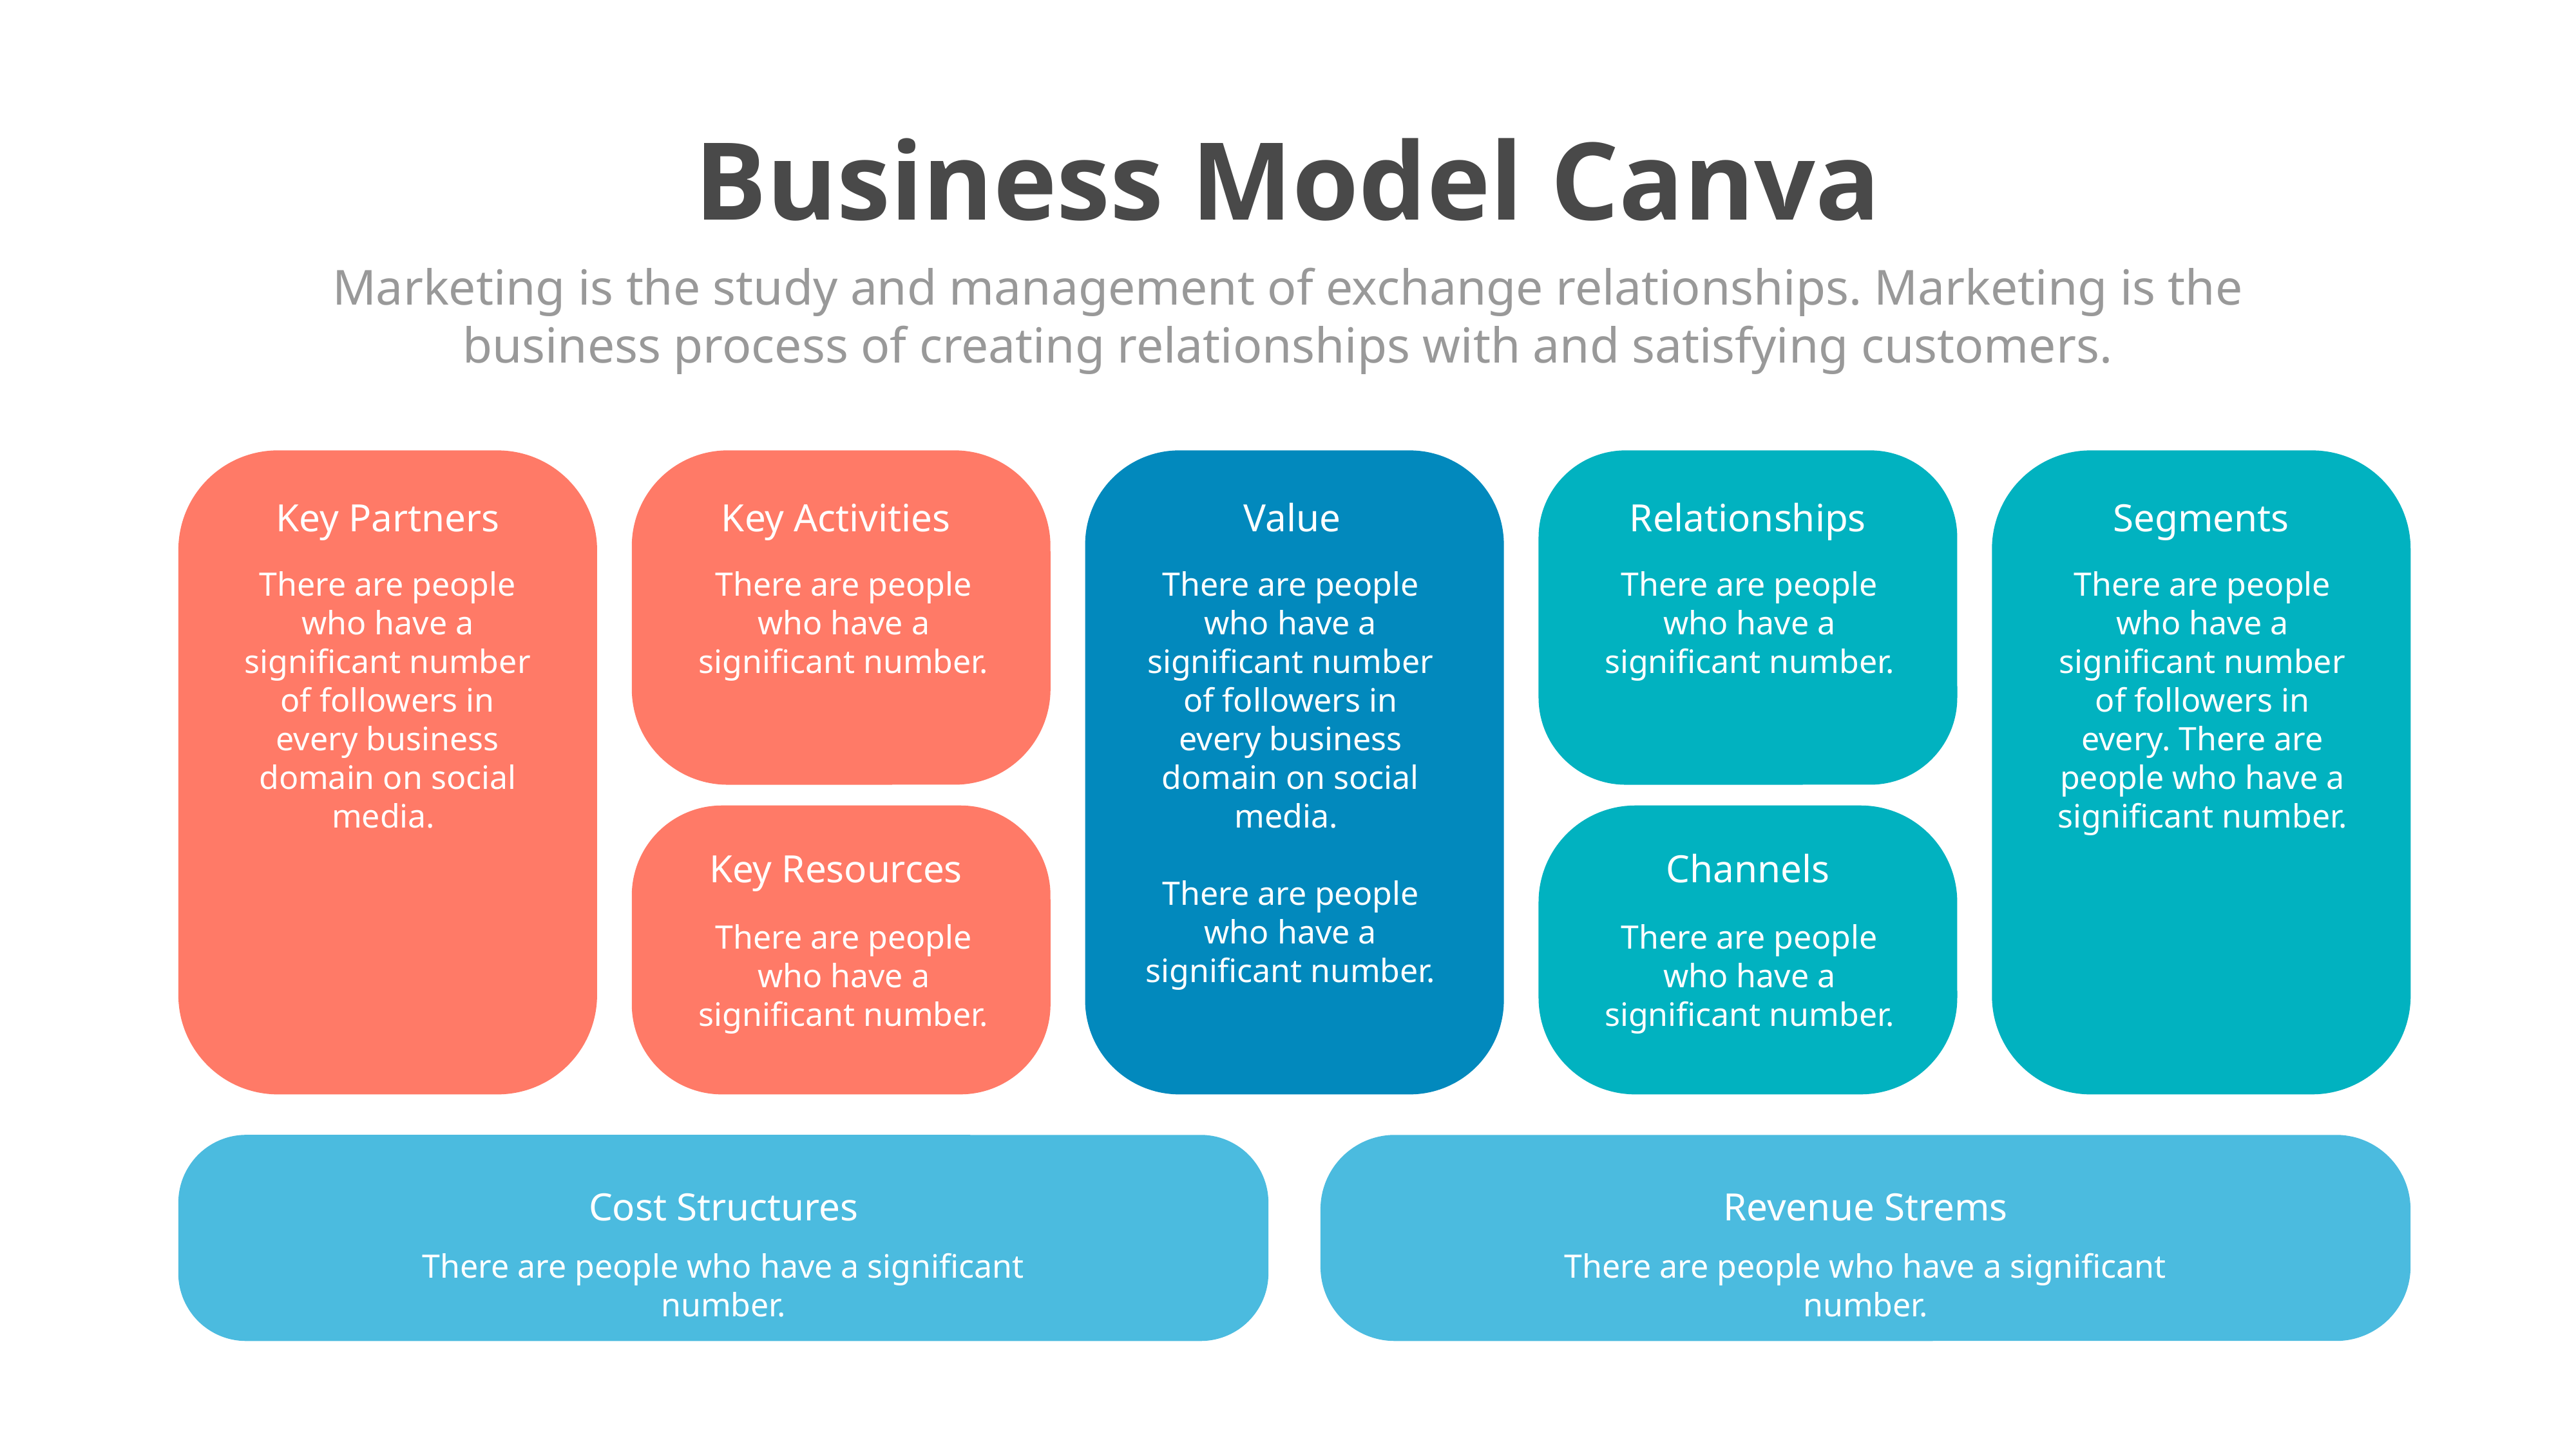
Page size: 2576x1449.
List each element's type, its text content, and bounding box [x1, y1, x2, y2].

text_box [1538, 450, 1958, 786]
text_box [1084, 450, 1505, 1095]
text_box There are people who have a significant number. [350, 1240, 1096, 1328]
text_box Cost Structures [499, 1178, 948, 1233]
text_box There are people who have a significant number. [1493, 1240, 2238, 1328]
text_box [631, 450, 1051, 786]
text_box [1991, 450, 2412, 1095]
text_box There are people who have a significant number. [684, 558, 1004, 685]
text_box Revenue Strems [1641, 1178, 2090, 1233]
text_box Key Partners [240, 489, 535, 544]
text_box [177, 450, 598, 1095]
text_box Channels [1601, 840, 1895, 895]
text_box There are people who have a significant number. [1590, 912, 1909, 1038]
text_box There are people who have a significant number. [684, 912, 1004, 1038]
text_box [1319, 1134, 2412, 1342]
text_box Segments [2054, 489, 2349, 544]
text_box Business Model Canva [685, 108, 1891, 247]
text_box Relationships [1601, 489, 1895, 544]
text_box There are people who have a significant number of followers in every business domain on social media. There are people who have a significant number. [1131, 558, 1450, 994]
text_box [1538, 804, 1958, 1095]
text_box [177, 1134, 1270, 1342]
text_box Key Activities [689, 489, 983, 544]
text_box Marketing is the study and management of exchange relationships. Marketing is the business process of creating relationships with and satisfying customers. [281, 251, 2295, 377]
text_box There are people who have a significant number. [1590, 558, 1909, 685]
text_box There are people who have a significant number of followers in every business domain on social media. [228, 558, 548, 839]
text_box Key Resources [689, 840, 983, 895]
text_box Value [1145, 489, 1439, 544]
text_box There are people who have a significant number of followers in every. There are people who have a significant number. [2043, 558, 2362, 839]
text_box [631, 804, 1051, 1095]
